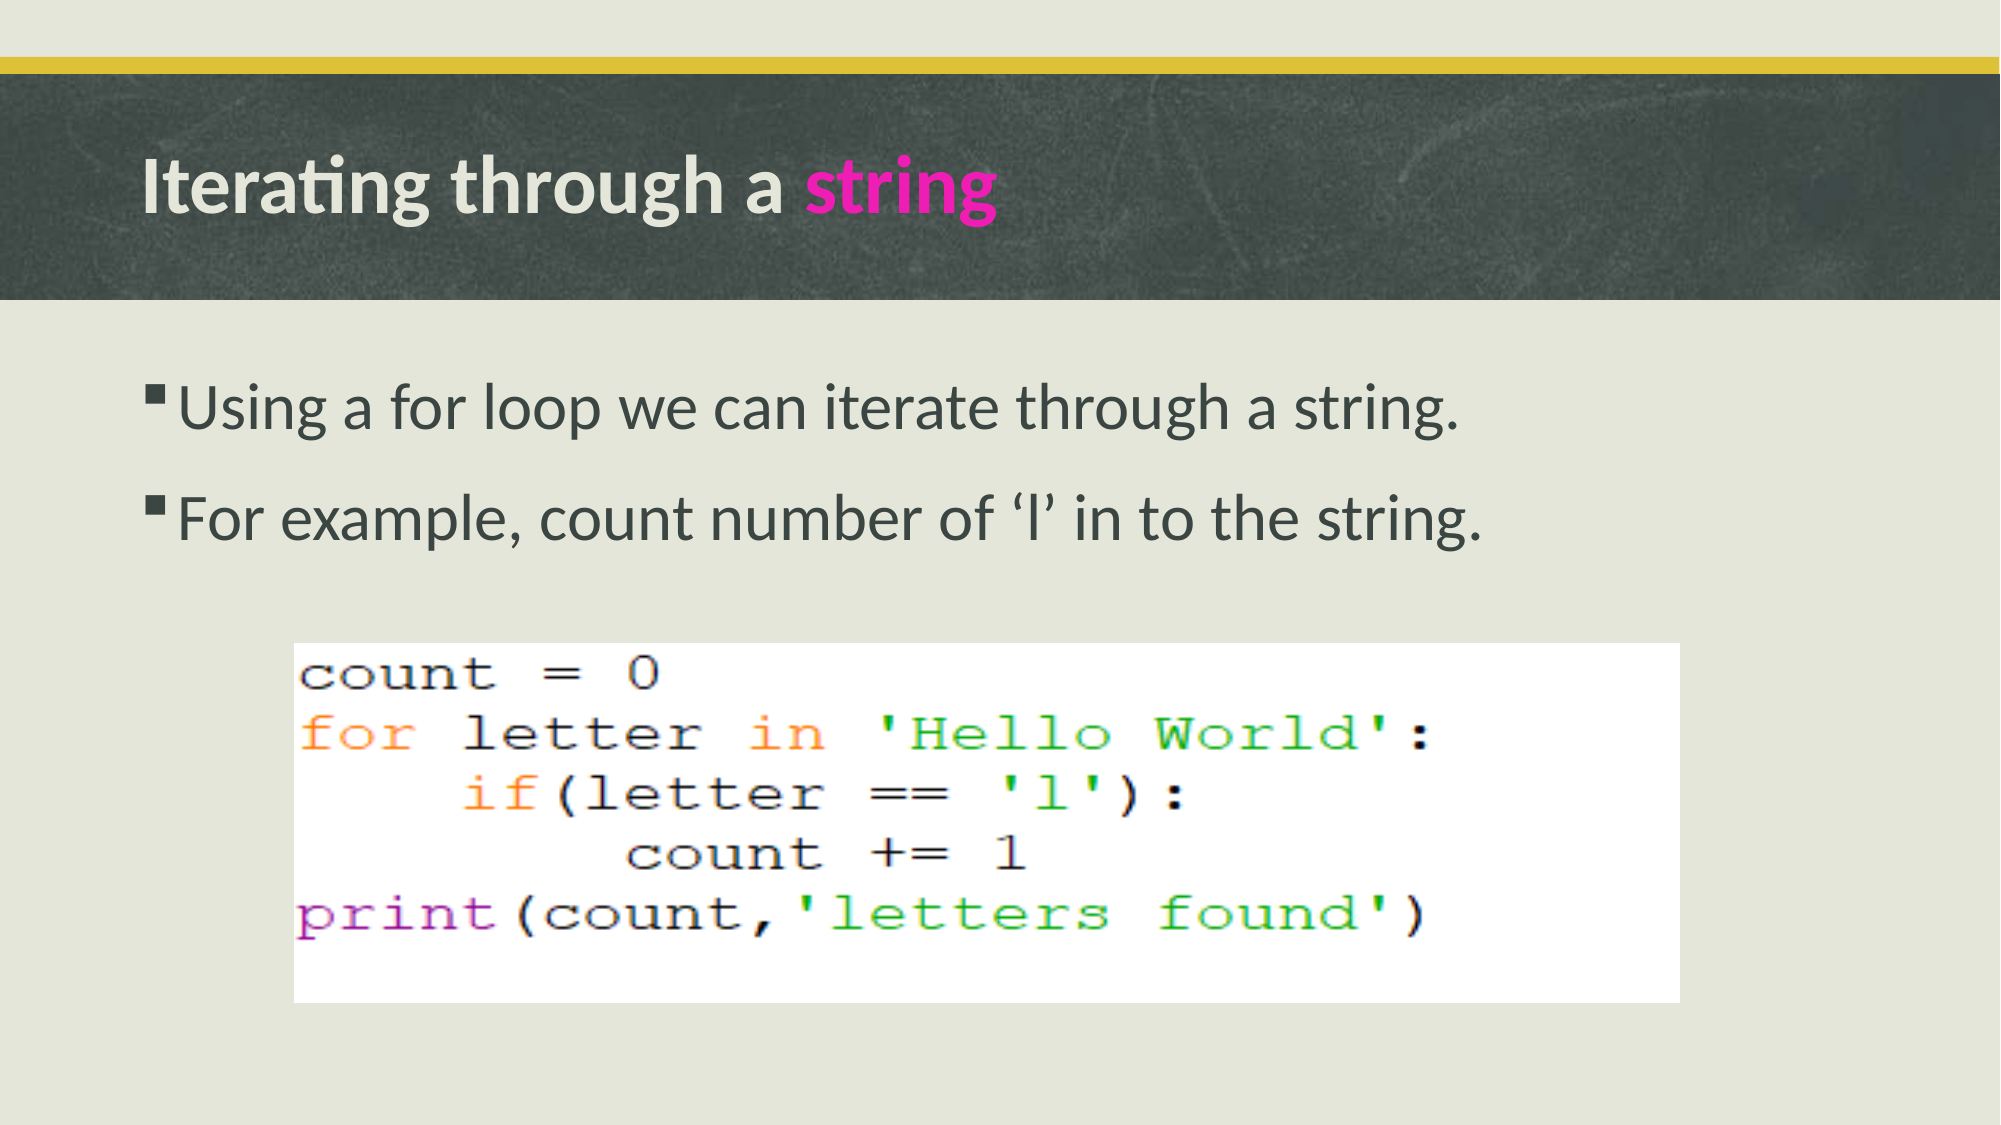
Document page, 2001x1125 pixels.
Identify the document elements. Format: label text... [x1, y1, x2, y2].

picture [294, 643, 1680, 1003]
title Iterating through a string [137, 99, 1864, 319]
picture [0, 74, 2000, 300]
text_box Using a for loop we can iterate through a string. For example, count number of ‘l’ in to the string. [137, 329, 1491, 554]
